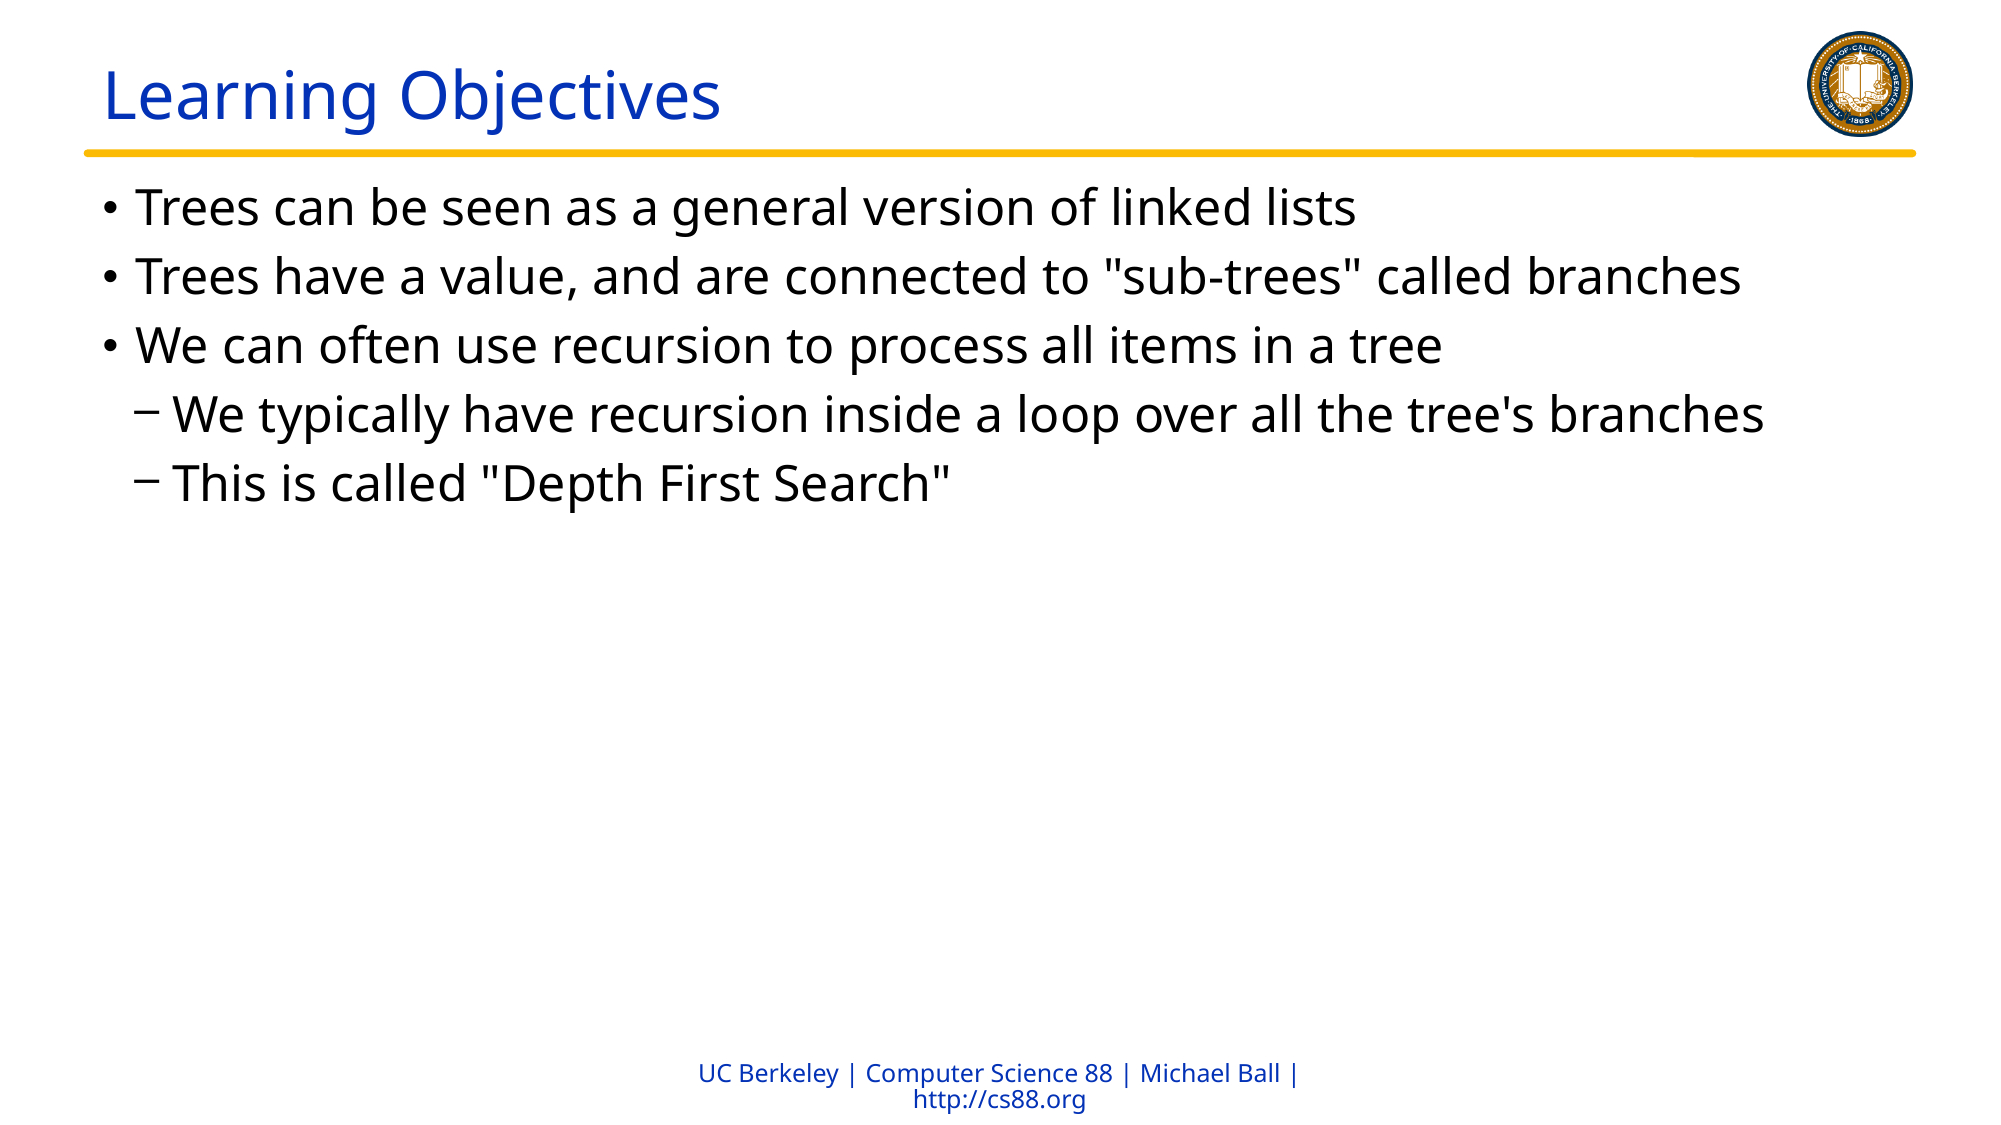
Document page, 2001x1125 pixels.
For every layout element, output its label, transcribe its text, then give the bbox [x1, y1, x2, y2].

list Trees can be seen as a general version of linked lists Trees have a value, and are connected to "sub-trees" called branches We can often use recursion to process all items in a tree We typically have recursion inside a loop over all the tree's branches This is called "Depth First Search" [87, 174, 1913, 1038]
picture [1807, 31, 1913, 137]
title Learning Objectives [87, 37, 1763, 159]
